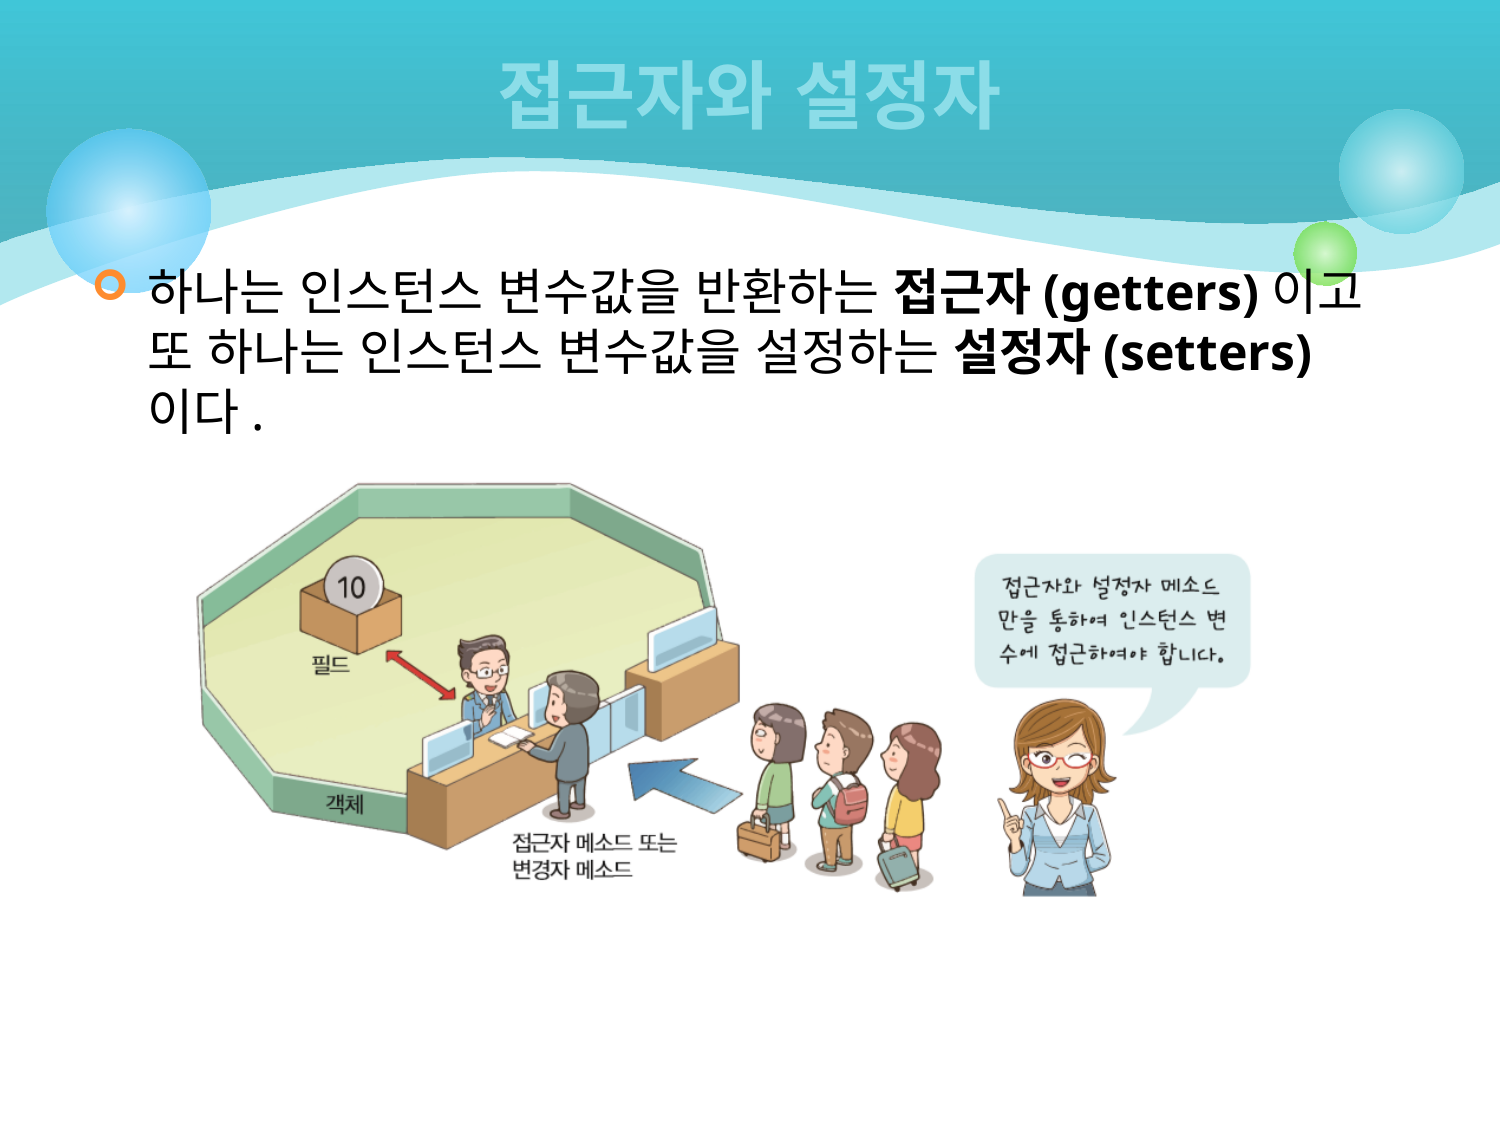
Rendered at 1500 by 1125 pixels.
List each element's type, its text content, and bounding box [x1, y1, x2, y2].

picture [180, 469, 1264, 913]
title 접근자와 설정자 [75, 0, 1425, 188]
list 하나는 인스턴스 변수값을 반환하는 접근자(getters)이고 또 하나는 인스턴스 변수값을 설정하는 설정자(setters)이다. [76, 252, 1427, 996]
